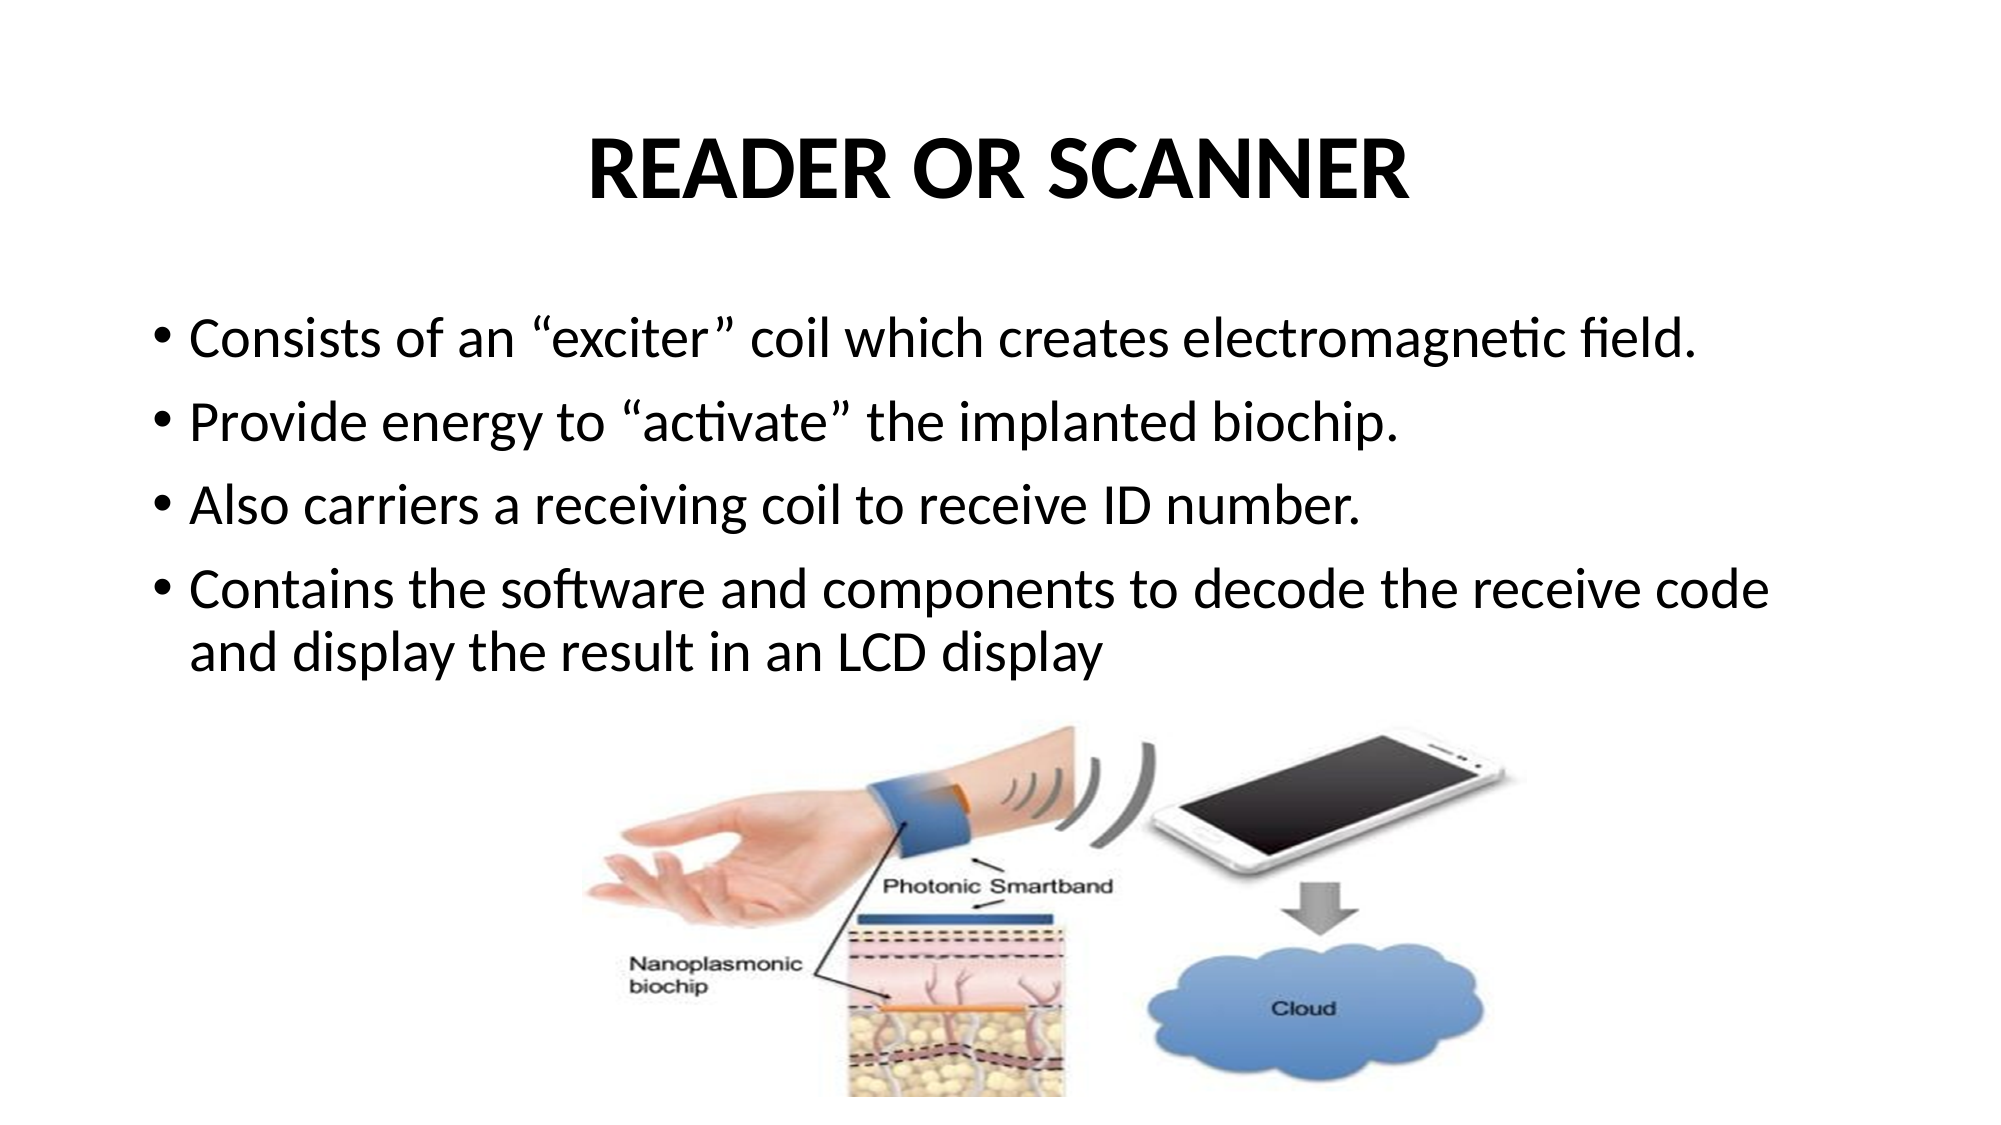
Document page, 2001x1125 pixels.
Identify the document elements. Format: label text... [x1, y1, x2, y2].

picture [582, 695, 1527, 1097]
title READER OR SCANNER [137, 59, 1863, 278]
list Consists of an “exciter” coil which creates electromagnetic field. Provide energy to “activate” the implanted biochip. Also carriers a receiving coil to receive ID number. Contains the software and components to decode the receive code and display the result in an LCD display [137, 299, 1863, 1014]
